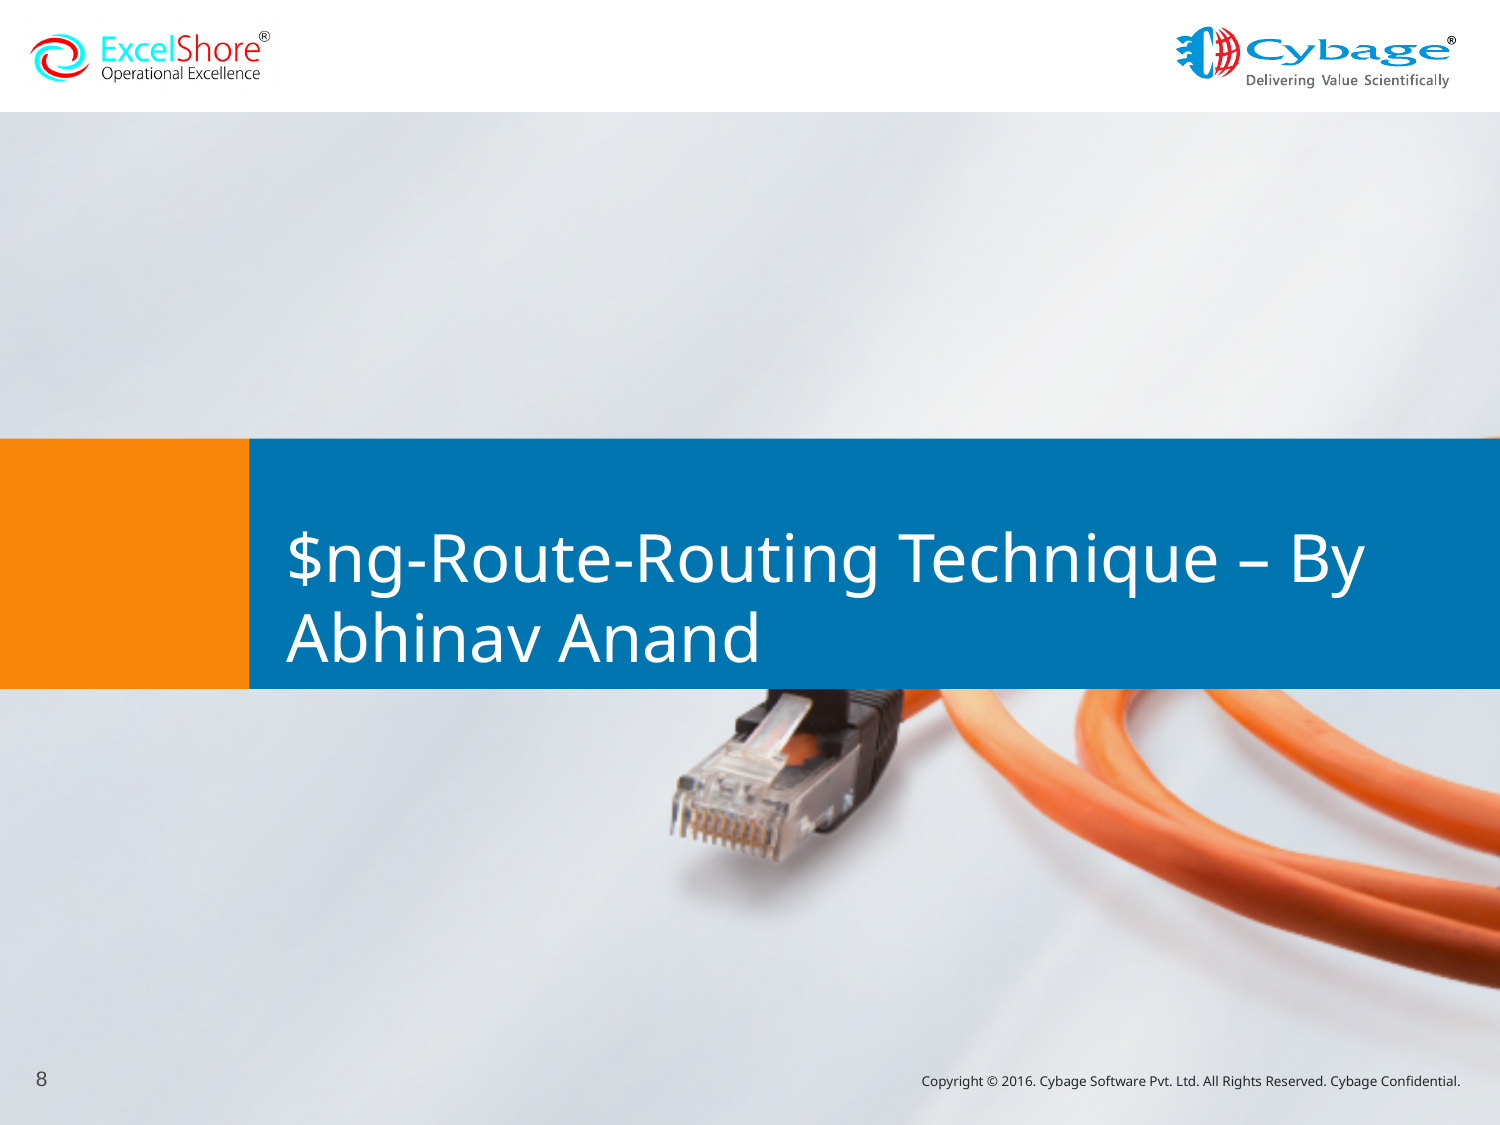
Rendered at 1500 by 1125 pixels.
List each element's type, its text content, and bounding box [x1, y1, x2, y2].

picture [0, 689, 1500, 1125]
picture [559, 615, 599, 661]
picture [725, 612, 756, 662]
text_box <number> [21, 1048, 102, 1109]
picture [607, 626, 636, 661]
picture [473, 626, 500, 662]
picture [287, 615, 327, 661]
picture [685, 626, 714, 661]
picture [434, 626, 463, 661]
picture [646, 626, 673, 662]
picture [417, 627, 422, 661]
picture [335, 612, 366, 662]
picture [0, 112, 1500, 438]
text_box $ng-Route-Routing Technique – By Abhinav Anand [271, 508, 1463, 601]
picture [508, 627, 539, 661]
picture [376, 612, 405, 661]
picture [24, 19, 278, 92]
